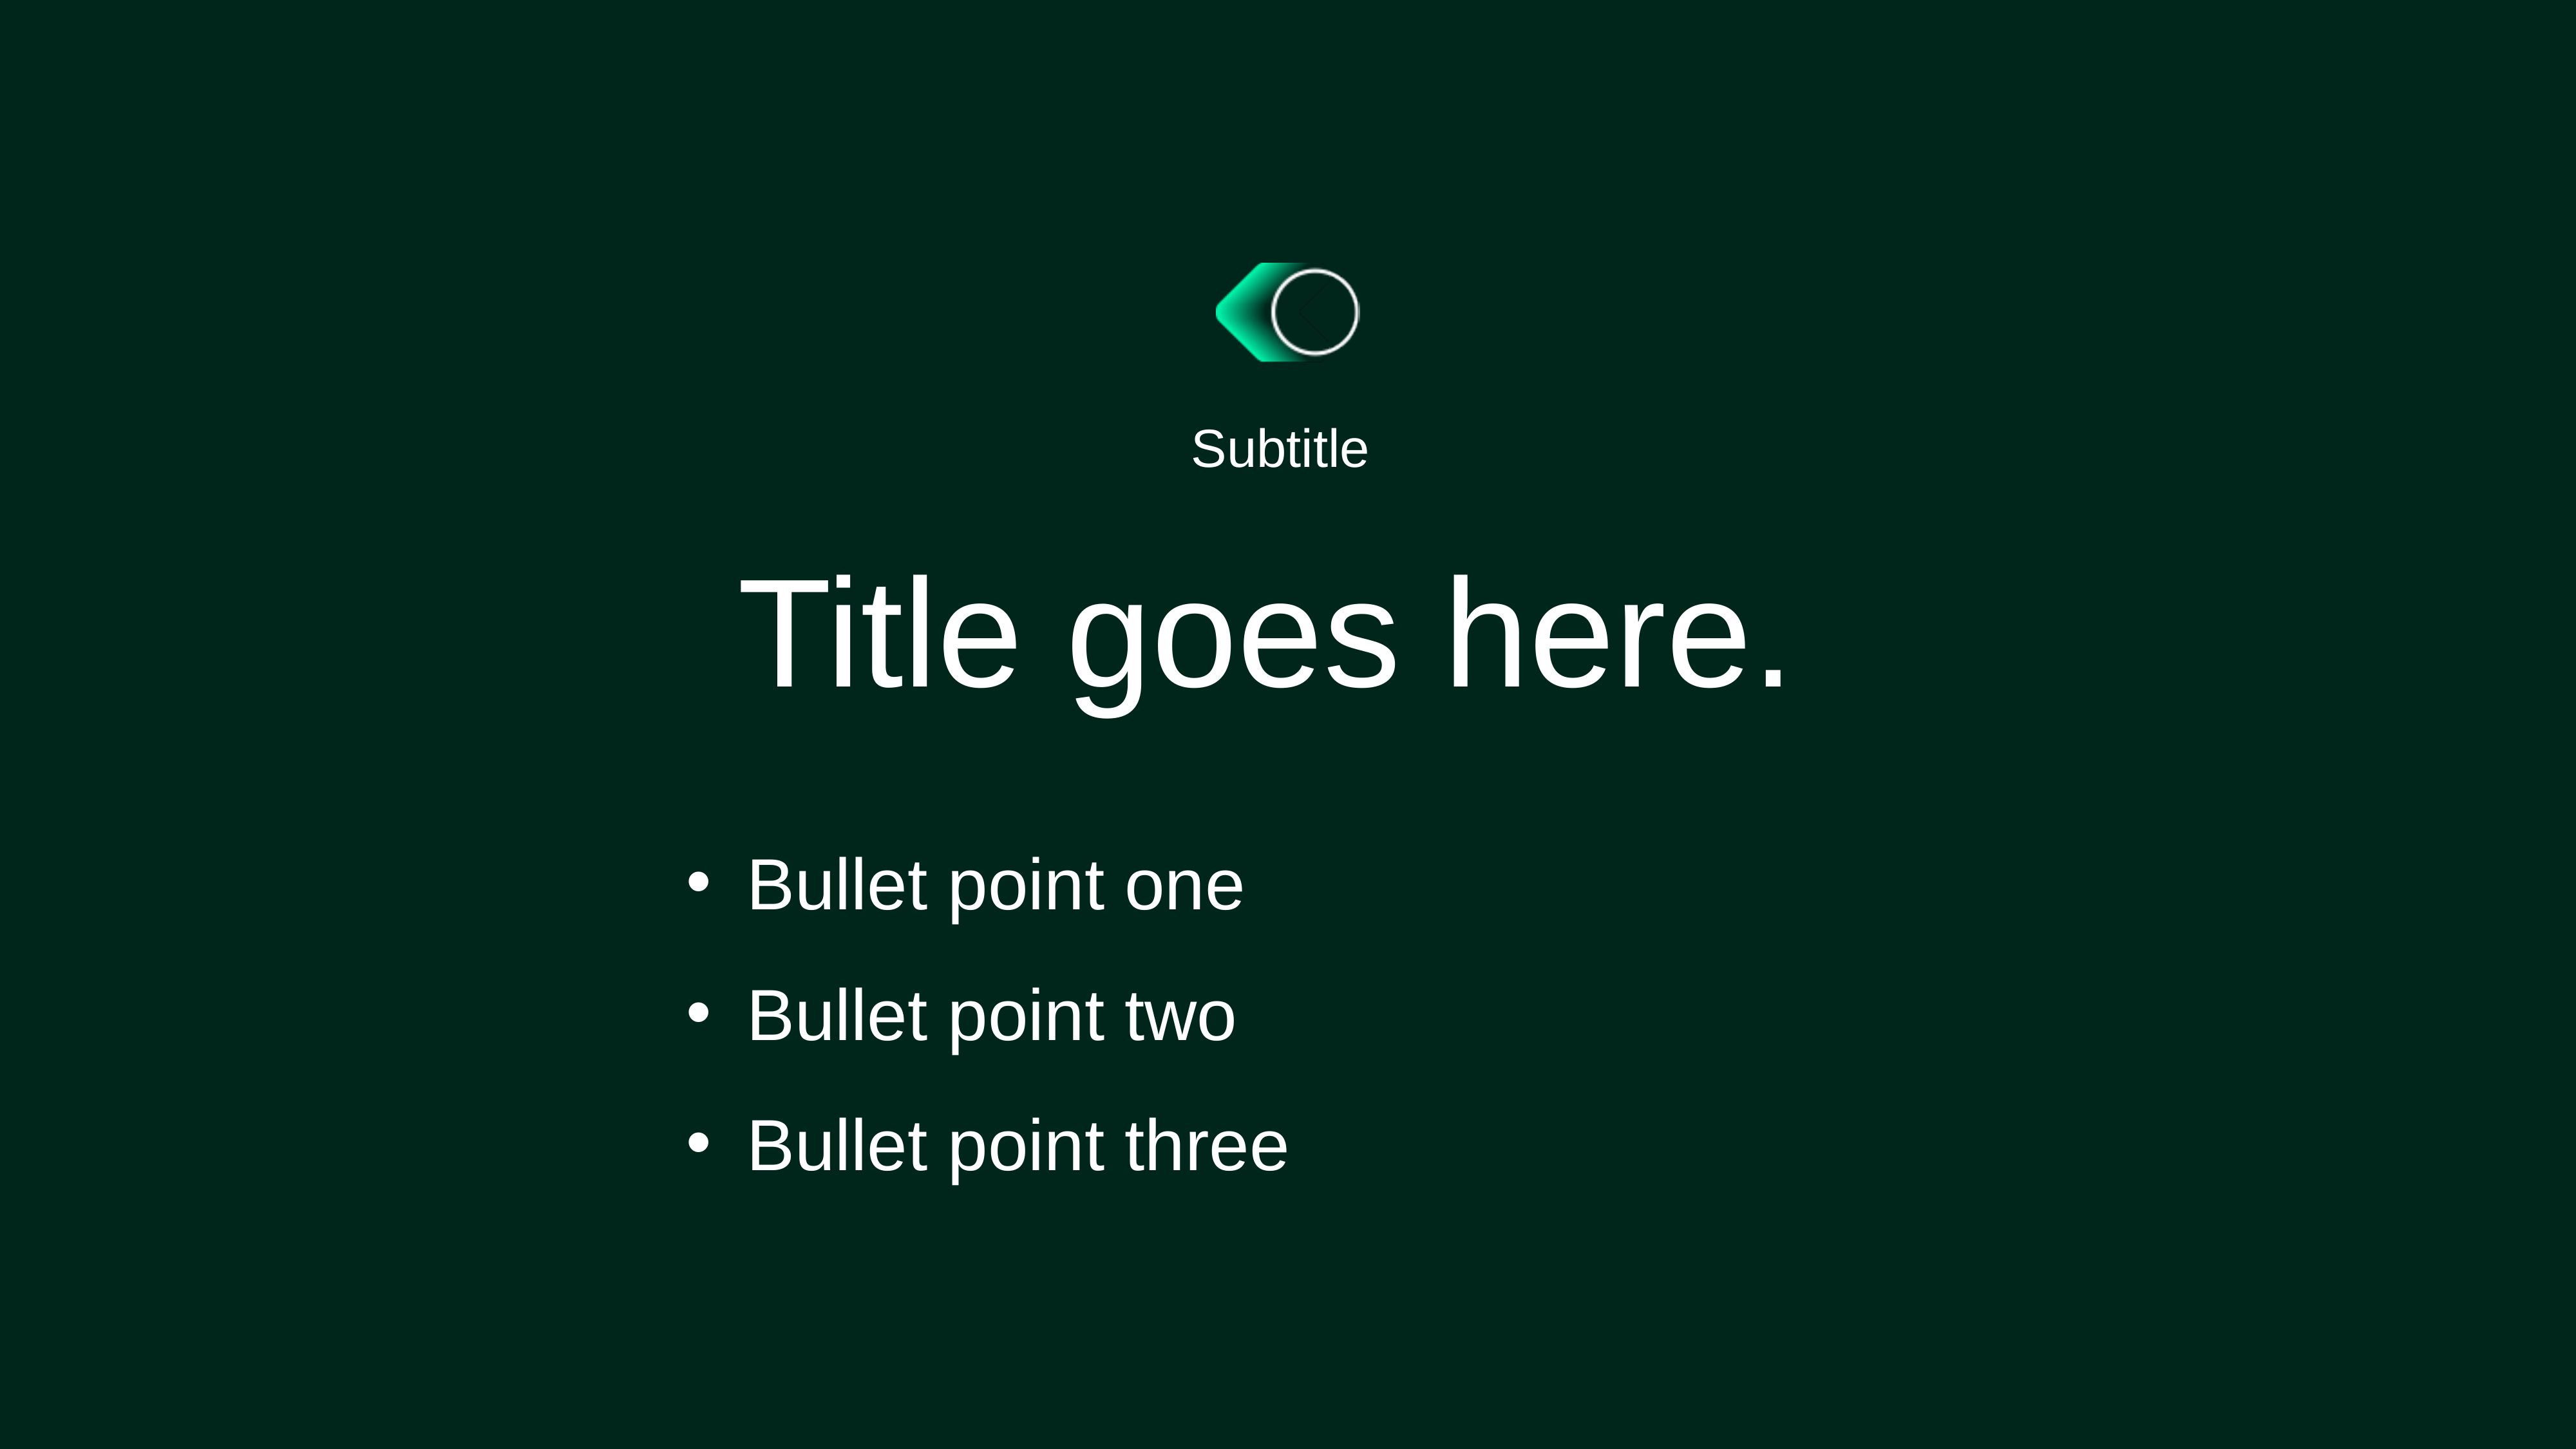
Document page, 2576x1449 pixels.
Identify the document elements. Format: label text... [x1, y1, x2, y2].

picture [1215, 262, 1361, 365]
text_box Bullet point one Bullet point two Bullet point three [676, 789, 1900, 1259]
text_box Subtitle [1039, 408, 1537, 484]
text_box Title goes here. [279, 527, 2297, 724]
